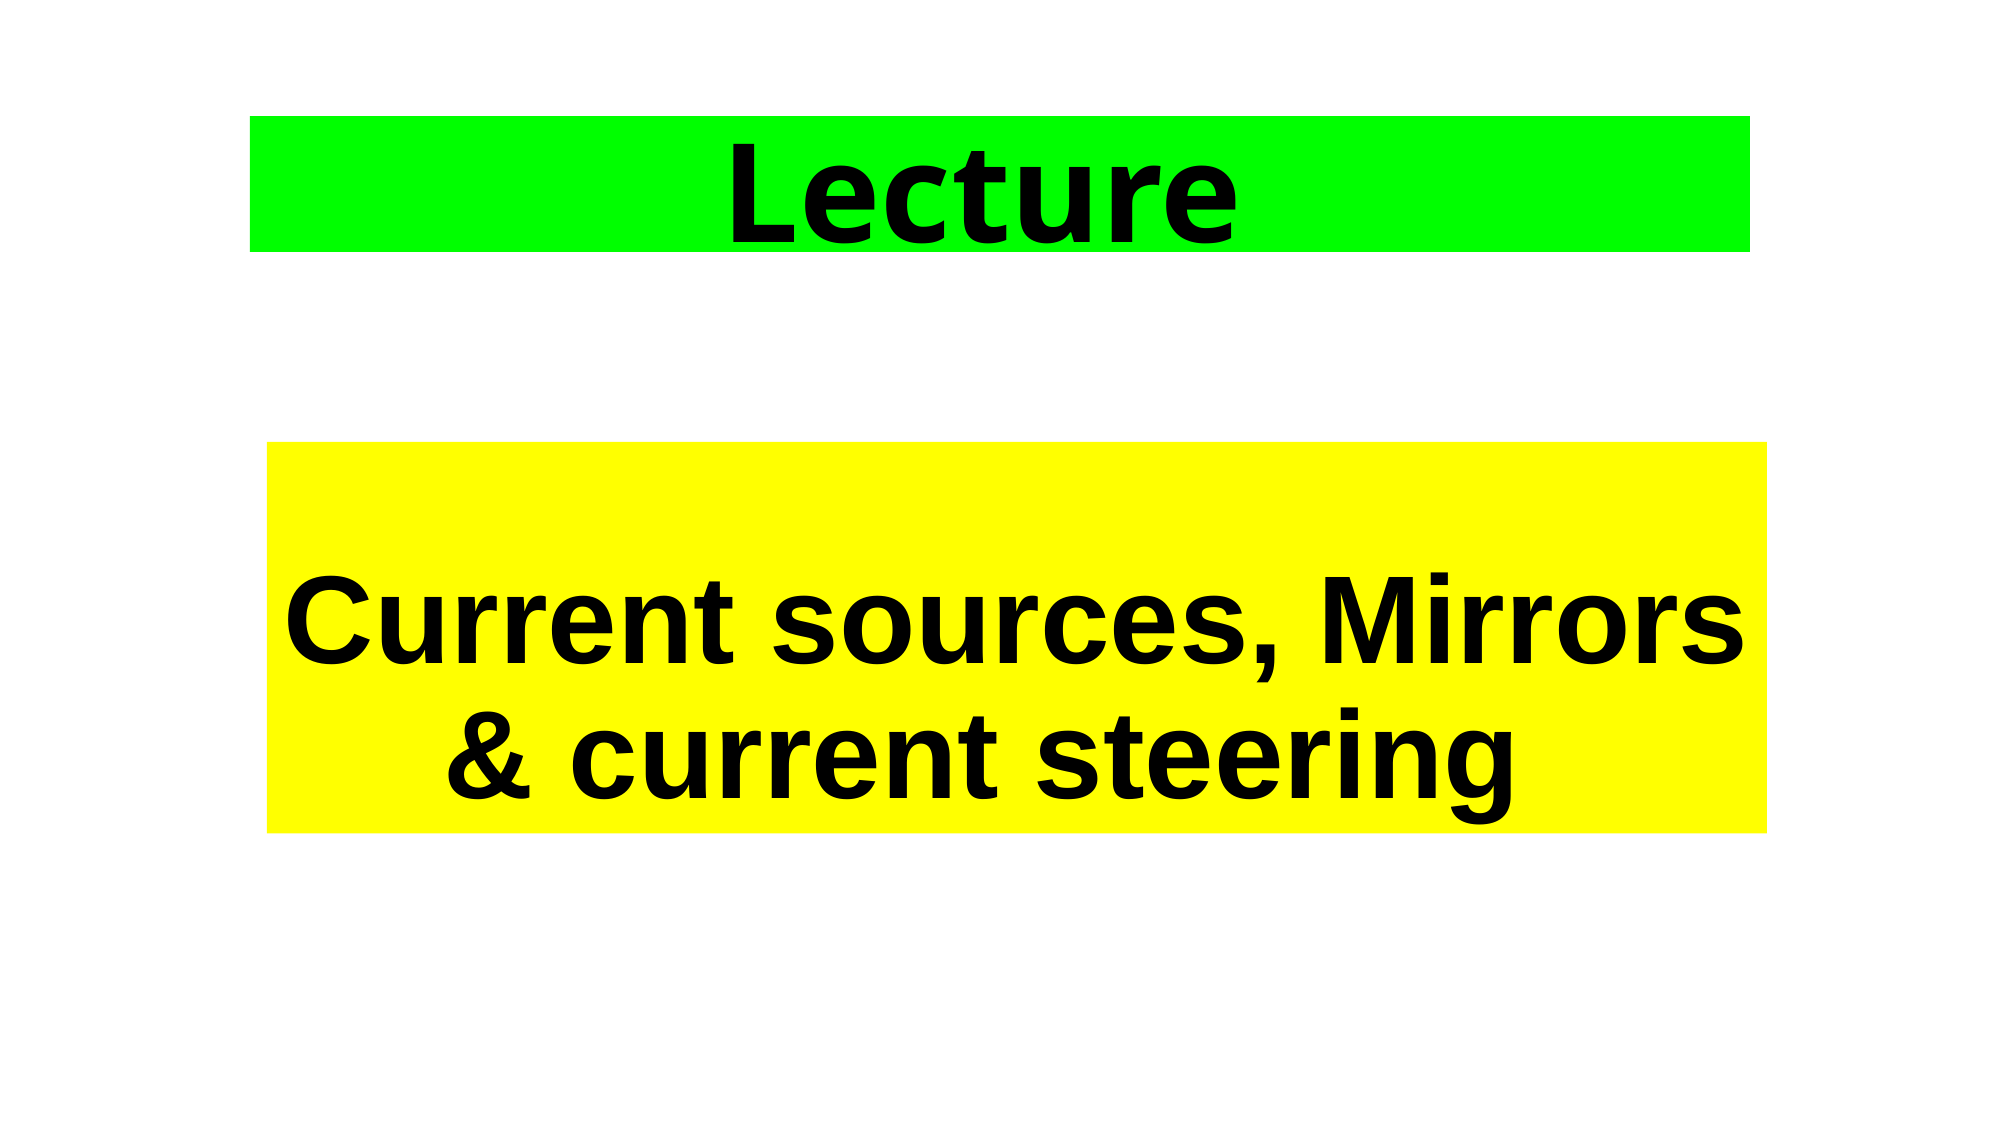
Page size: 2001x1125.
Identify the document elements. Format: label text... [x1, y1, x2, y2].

title Current sources, Mirrors & current steering [266, 441, 1767, 834]
subtitle Lecture [249, 116, 1750, 252]
